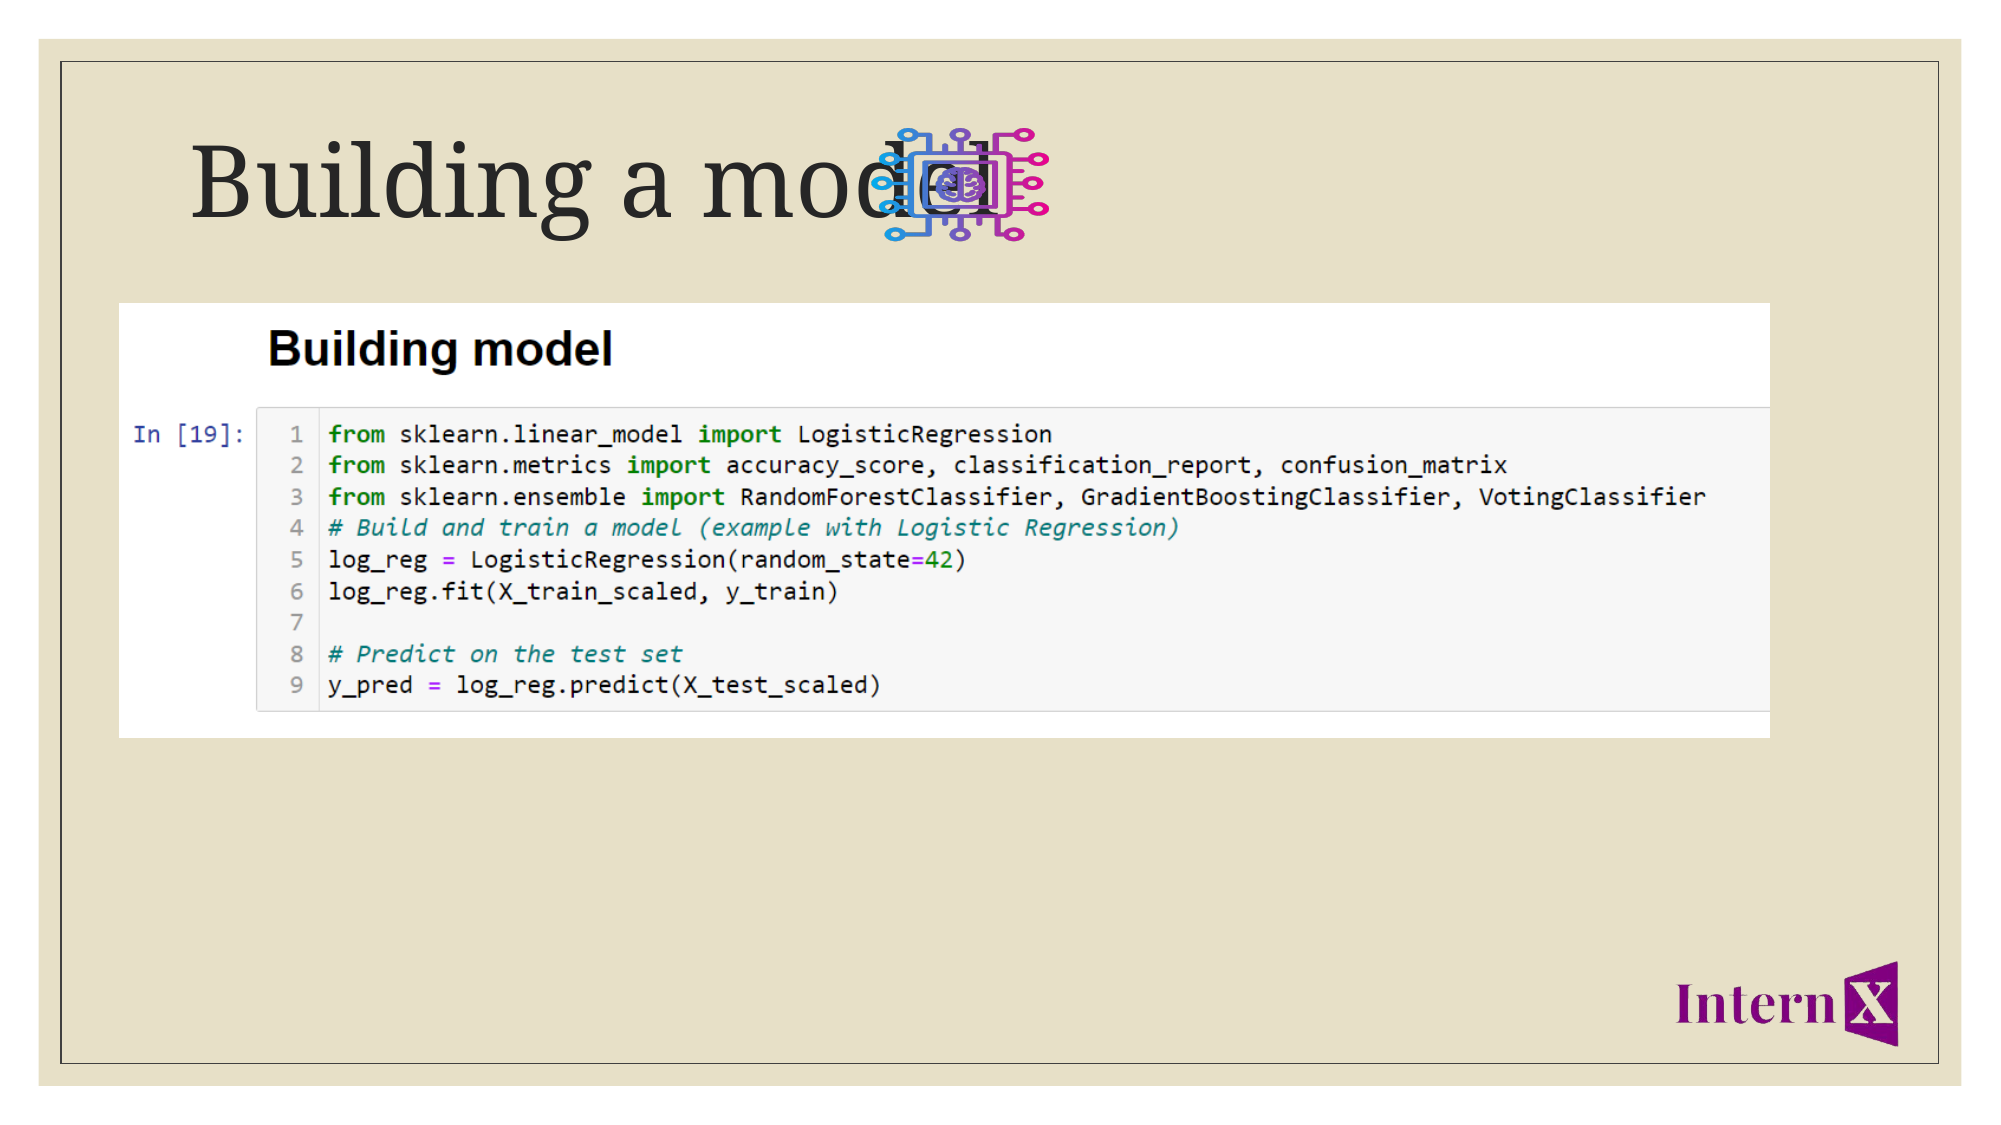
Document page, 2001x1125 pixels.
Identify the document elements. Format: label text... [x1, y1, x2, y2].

title Building a model [174, 105, 1825, 265]
picture [1663, 956, 1917, 1053]
picture [862, 122, 1058, 248]
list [119, 303, 1770, 738]
